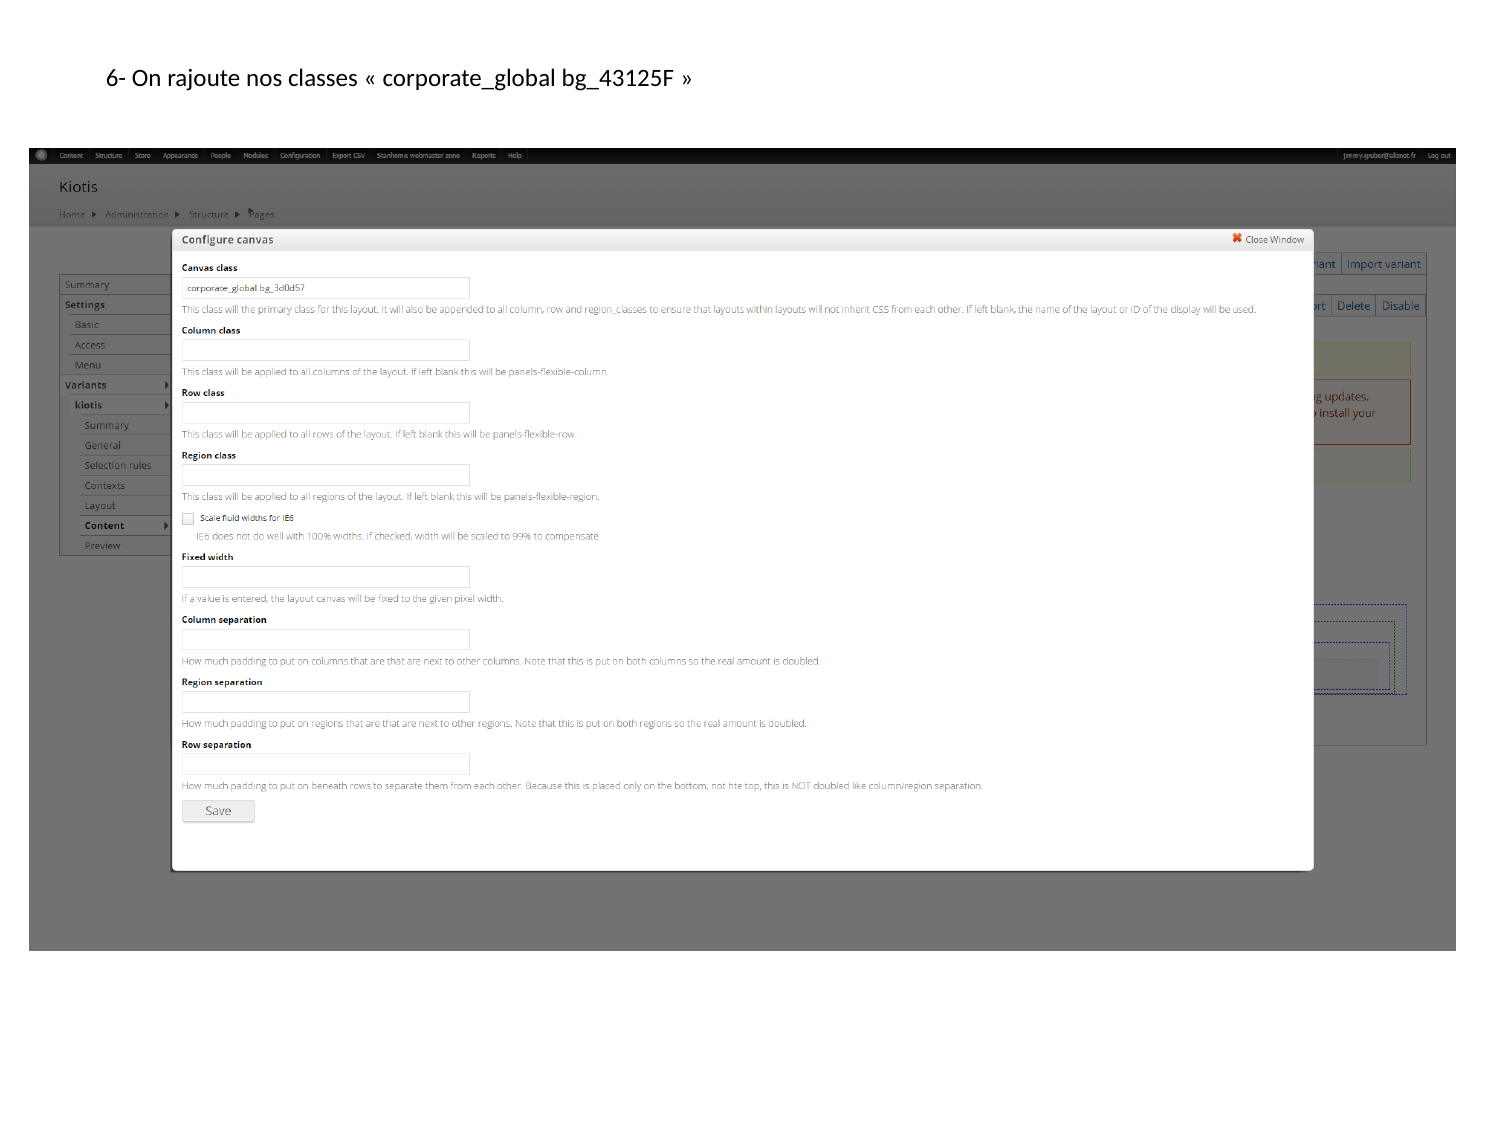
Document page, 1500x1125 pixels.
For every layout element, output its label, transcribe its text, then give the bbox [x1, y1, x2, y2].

text_box 6- On rajoute nos classes « corporate_global bg_43125F » [91, 54, 709, 100]
picture [29, 148, 1456, 952]
